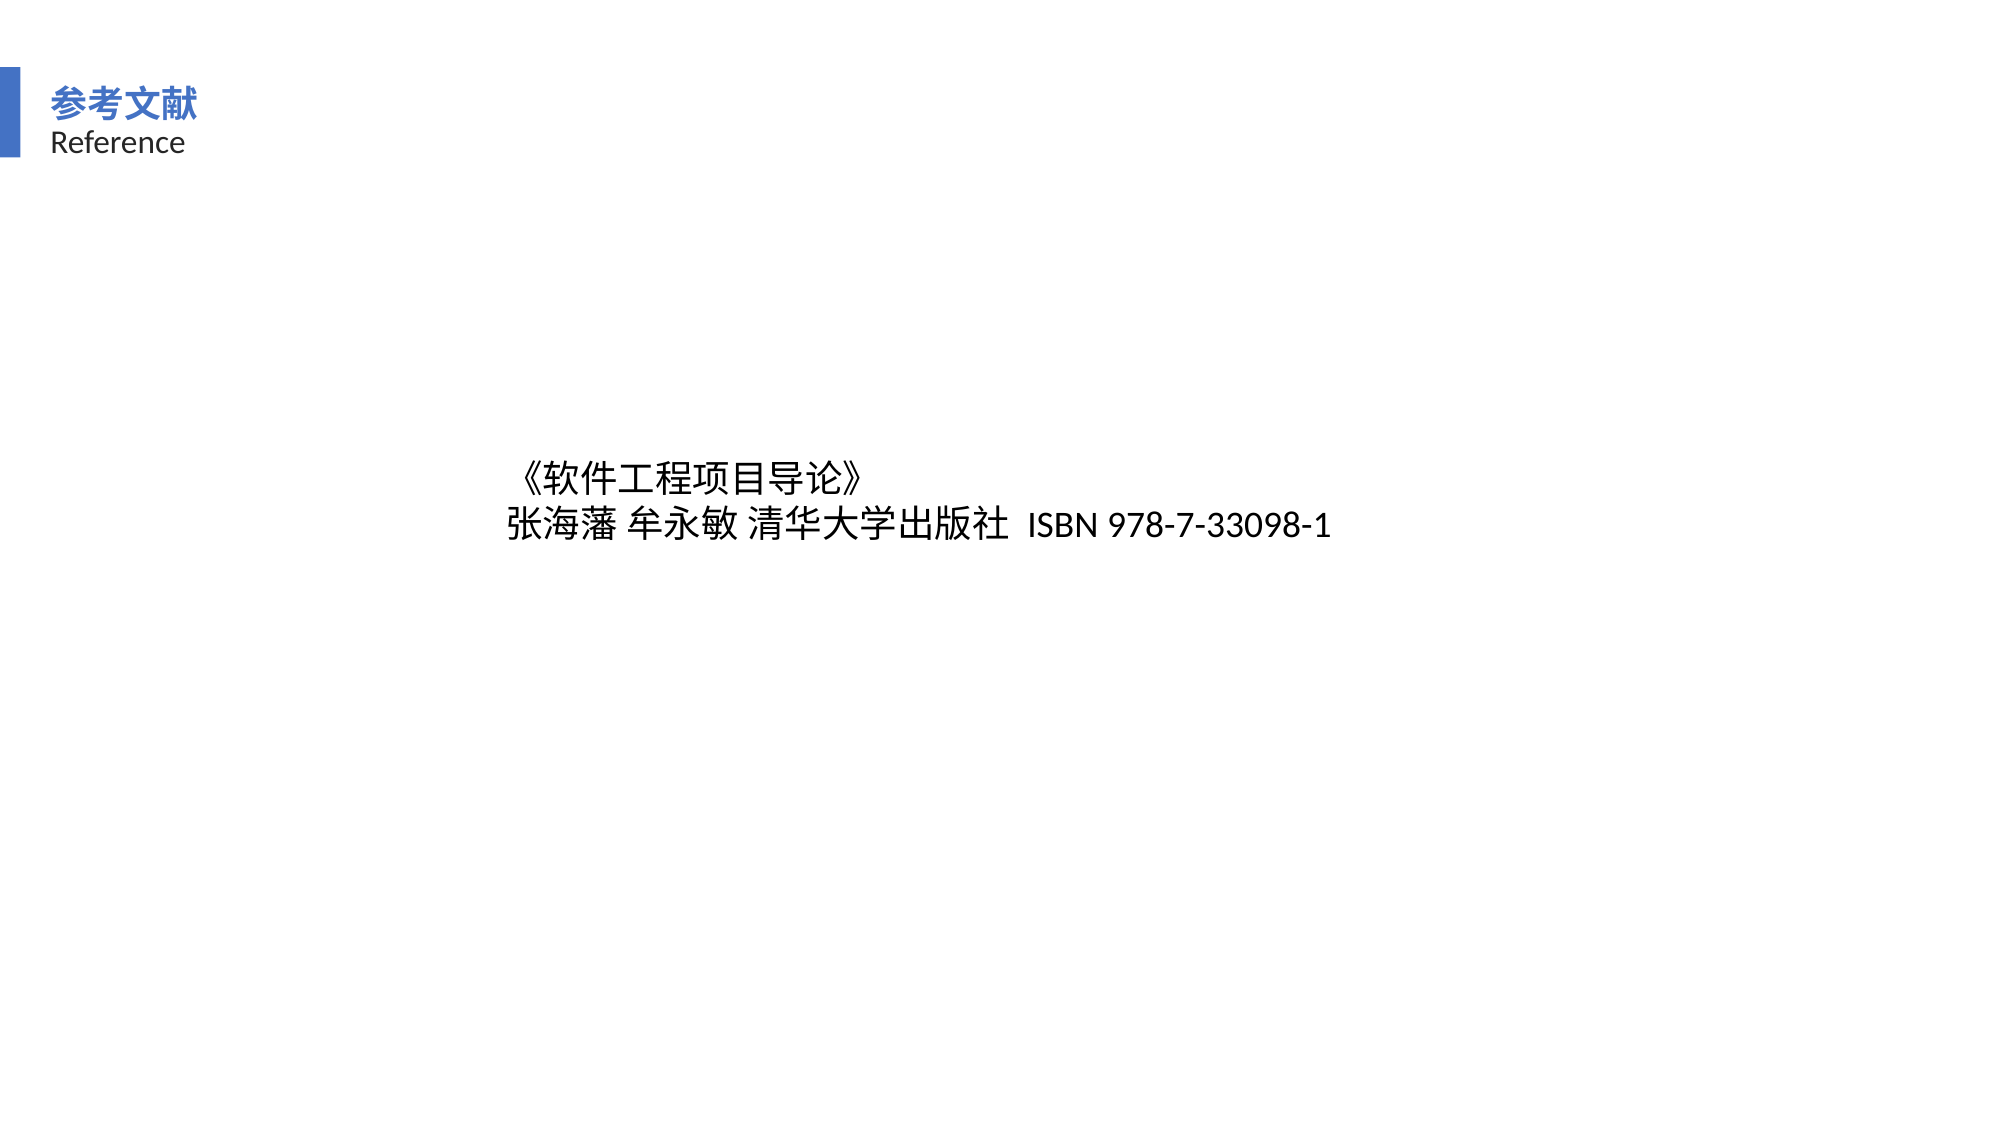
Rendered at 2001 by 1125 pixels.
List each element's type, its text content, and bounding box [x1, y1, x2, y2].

text_box 《软件工程项目导论》 张海藩 牟永敏 清华大学出版社 ISBN 978-7-33098-1 [490, 402, 1567, 553]
list 参考文献 [35, 64, 1112, 116]
list Reference [35, 116, 1112, 170]
